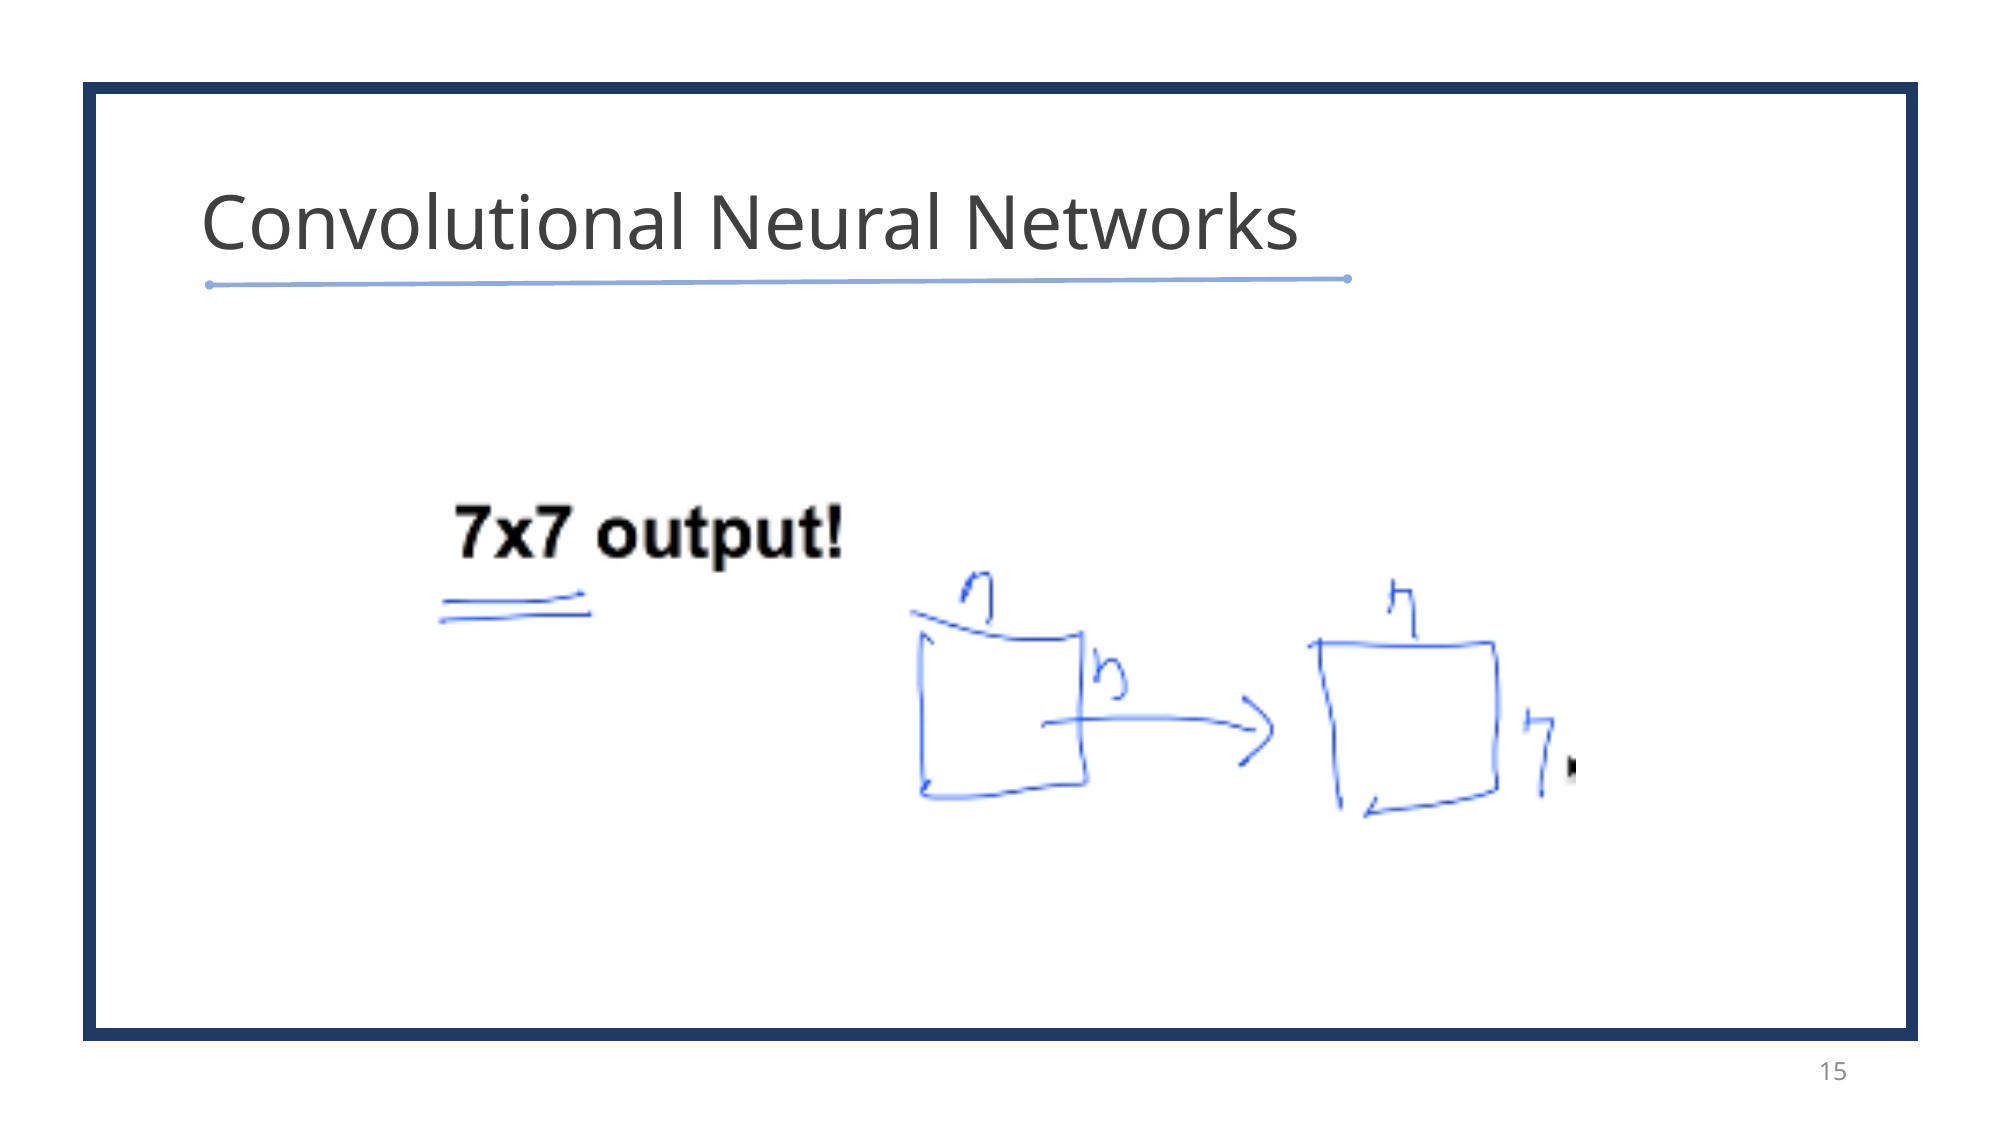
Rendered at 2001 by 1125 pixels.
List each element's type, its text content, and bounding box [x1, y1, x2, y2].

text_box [209, 278, 1348, 286]
text_box [89, 87, 1913, 1035]
slide_number 15 [1412, 1042, 1863, 1103]
picture [426, 462, 1576, 847]
